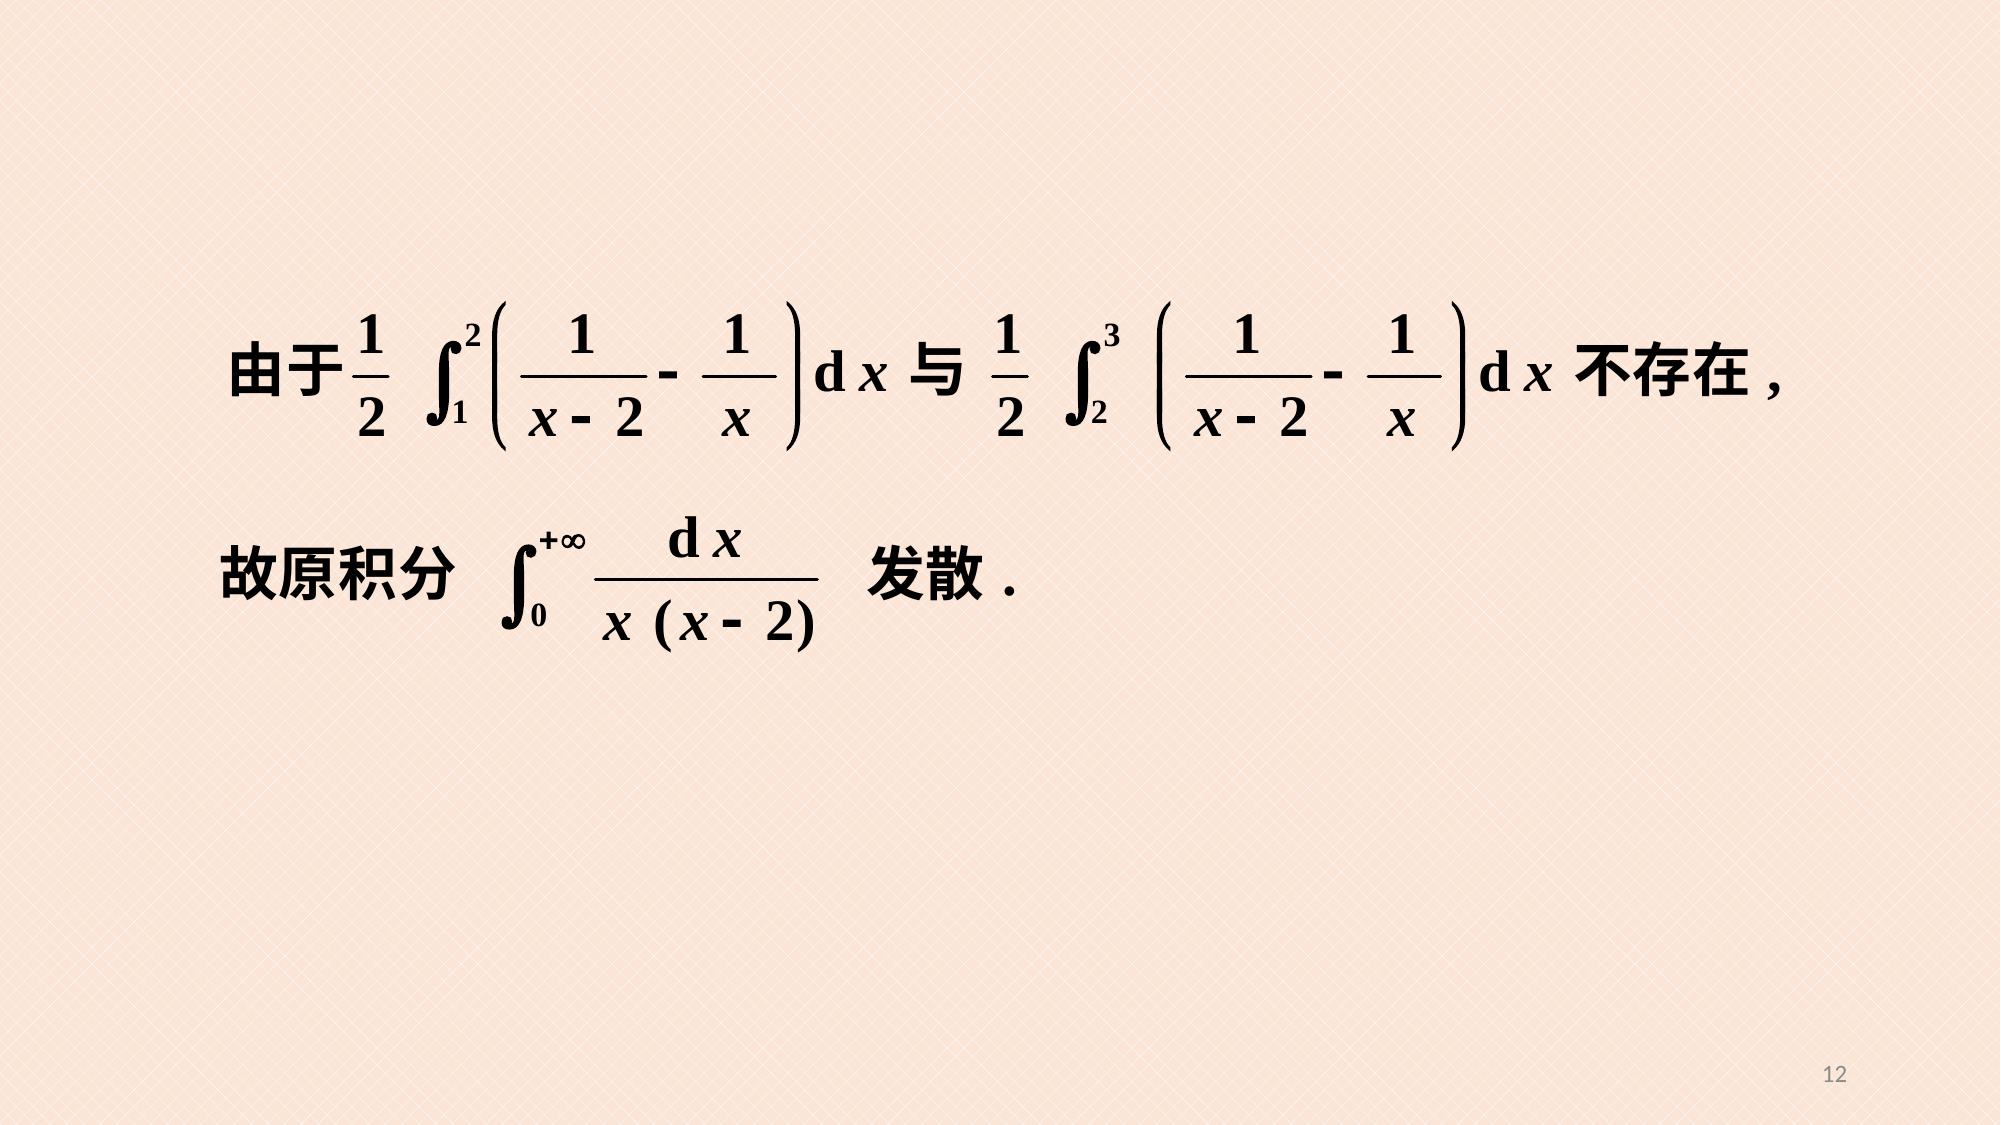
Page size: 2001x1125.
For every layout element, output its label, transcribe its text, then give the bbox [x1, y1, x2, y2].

slide_number 12 [1412, 1042, 1863, 1103]
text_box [226, 288, 1822, 461]
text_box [212, 497, 1060, 664]
